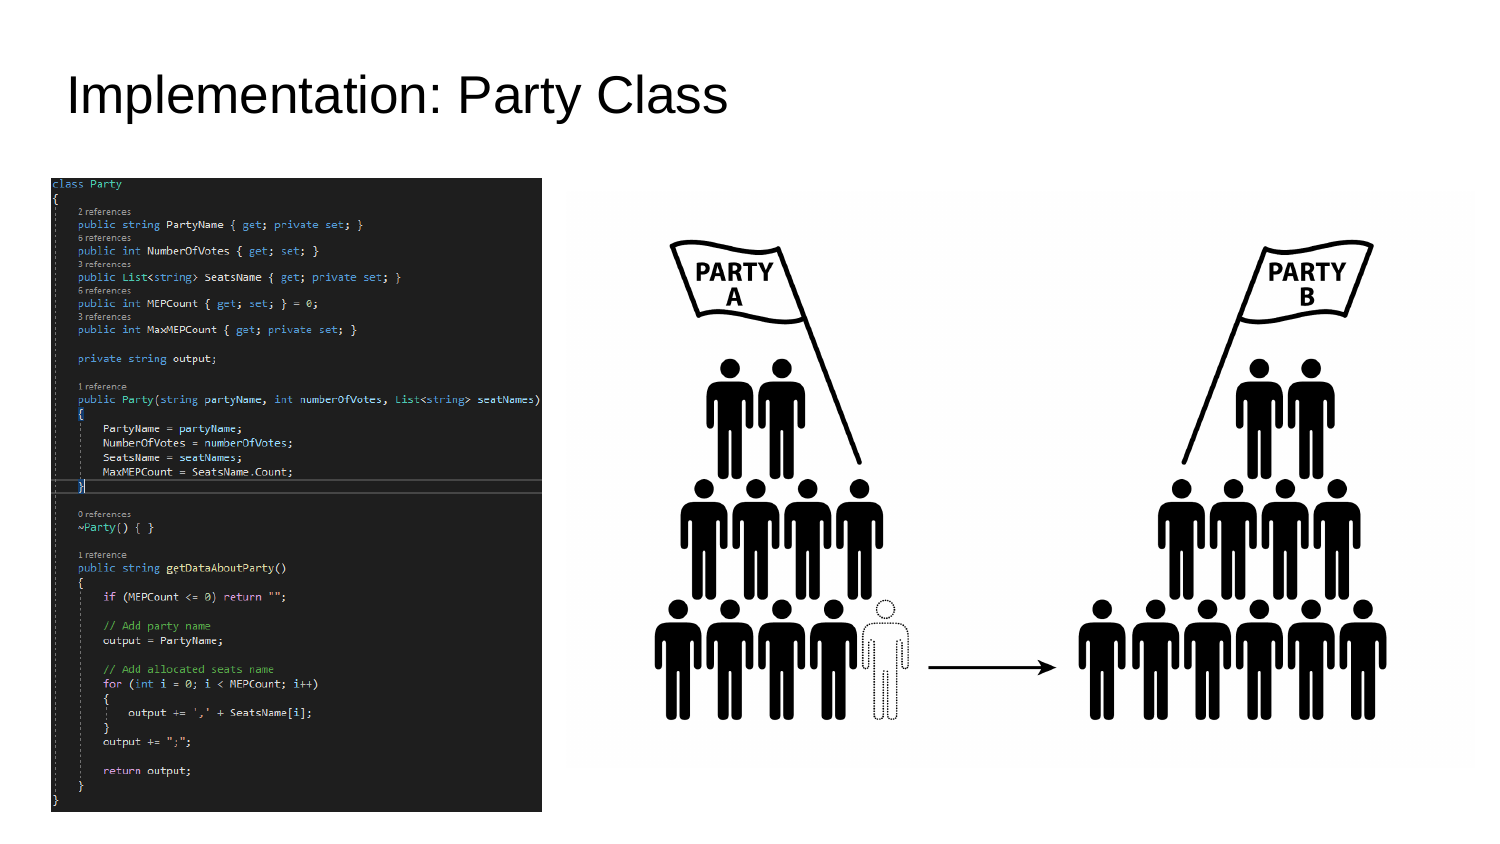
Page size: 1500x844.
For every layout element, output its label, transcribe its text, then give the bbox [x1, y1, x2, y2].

picture [566, 191, 1476, 769]
title Implementation: Party Class [51, 45, 1449, 140]
picture [50, 177, 542, 812]
